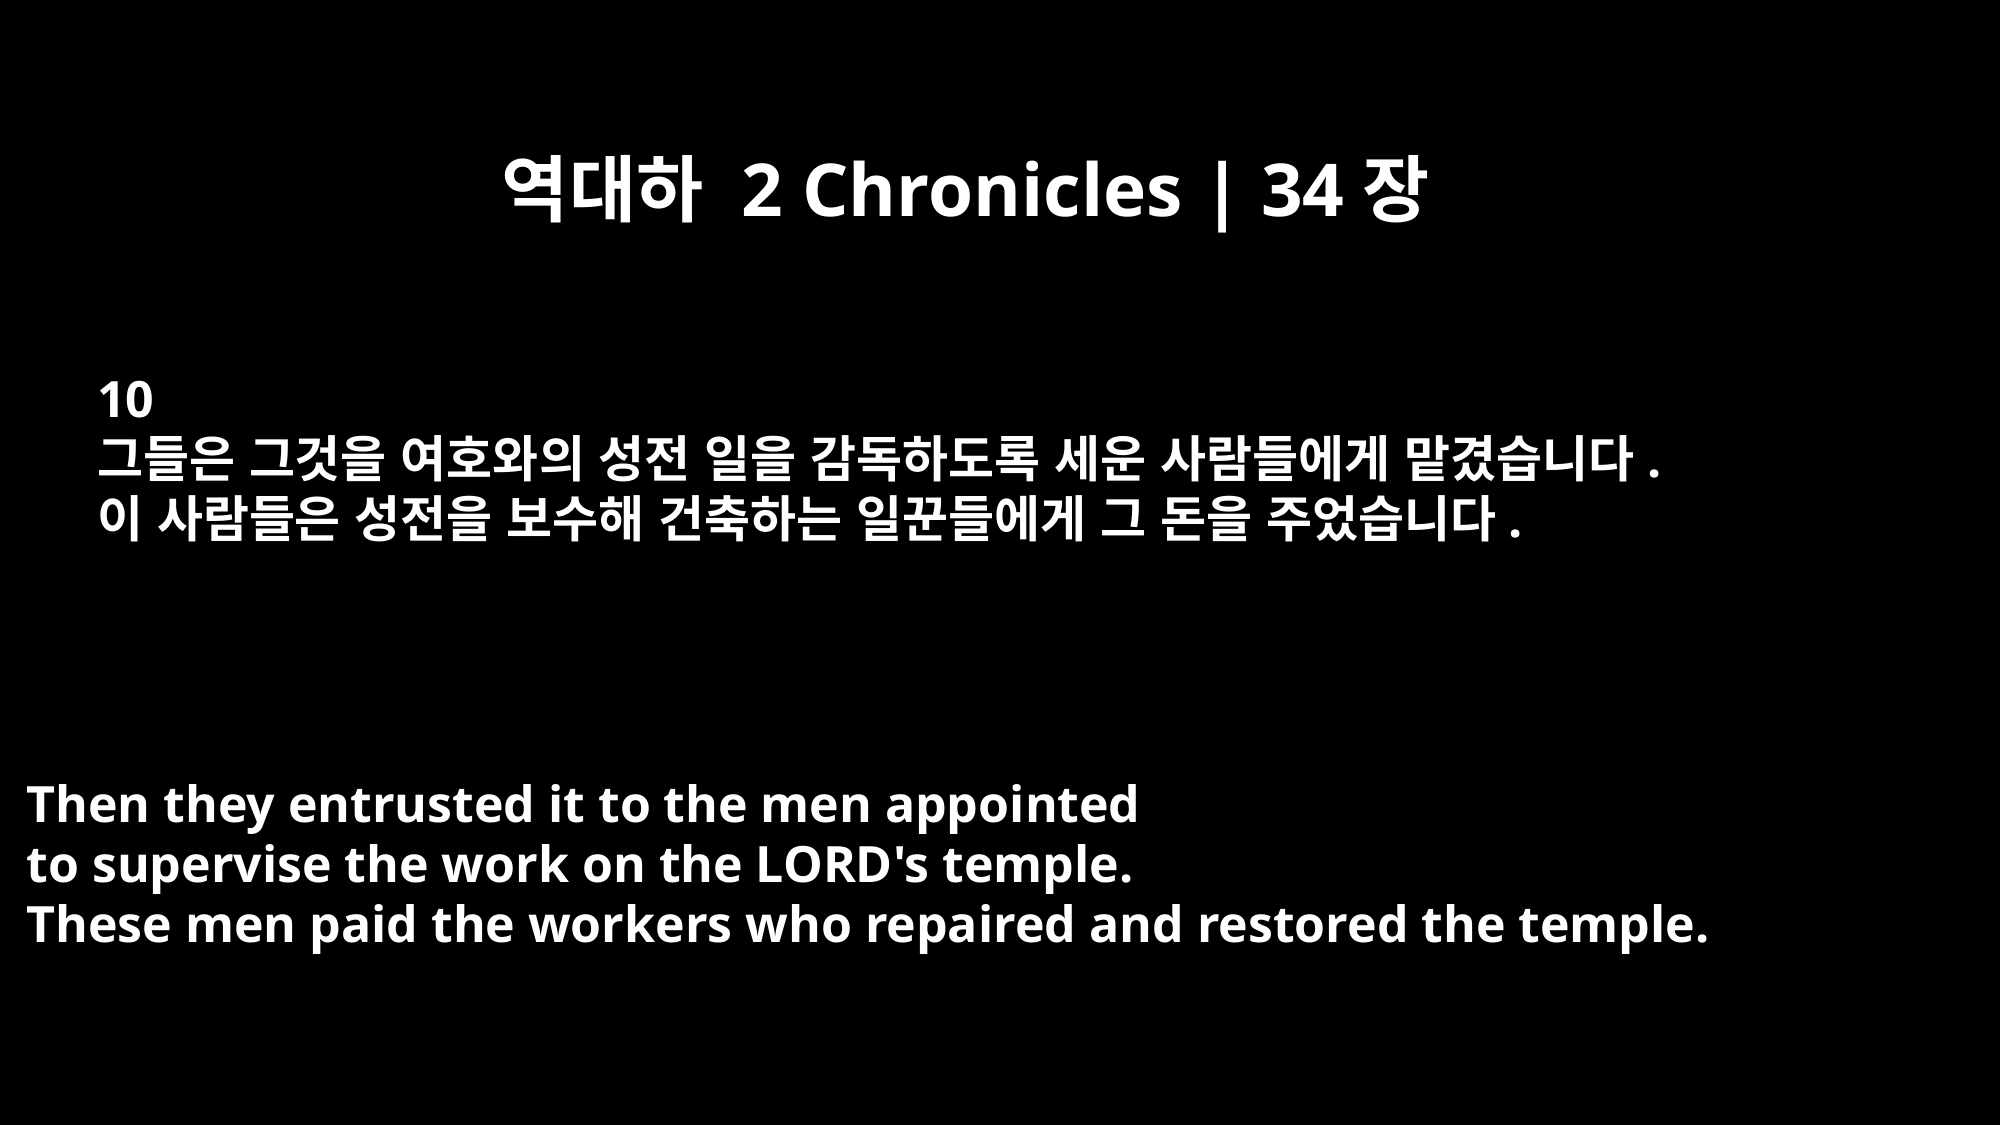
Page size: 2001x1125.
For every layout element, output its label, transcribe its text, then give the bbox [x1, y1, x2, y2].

text_box Then they entrusted it to the men appointed to supervise the work on the LORD's temple. These men paid the workers who repaired and restored the temple. [11, 764, 1726, 960]
text_box 10 그들은 그것을 여호와의 성전 일을 감독하도록 세운 사람들에게 맡겼습니다. 이 사람들은 성전을 보수해 건축하는 일꾼들에게 그 돈을 주었습니다. [82, 359, 1677, 555]
text_box 역대하 2 Chronicles | 34장 [487, 136, 1445, 239]
